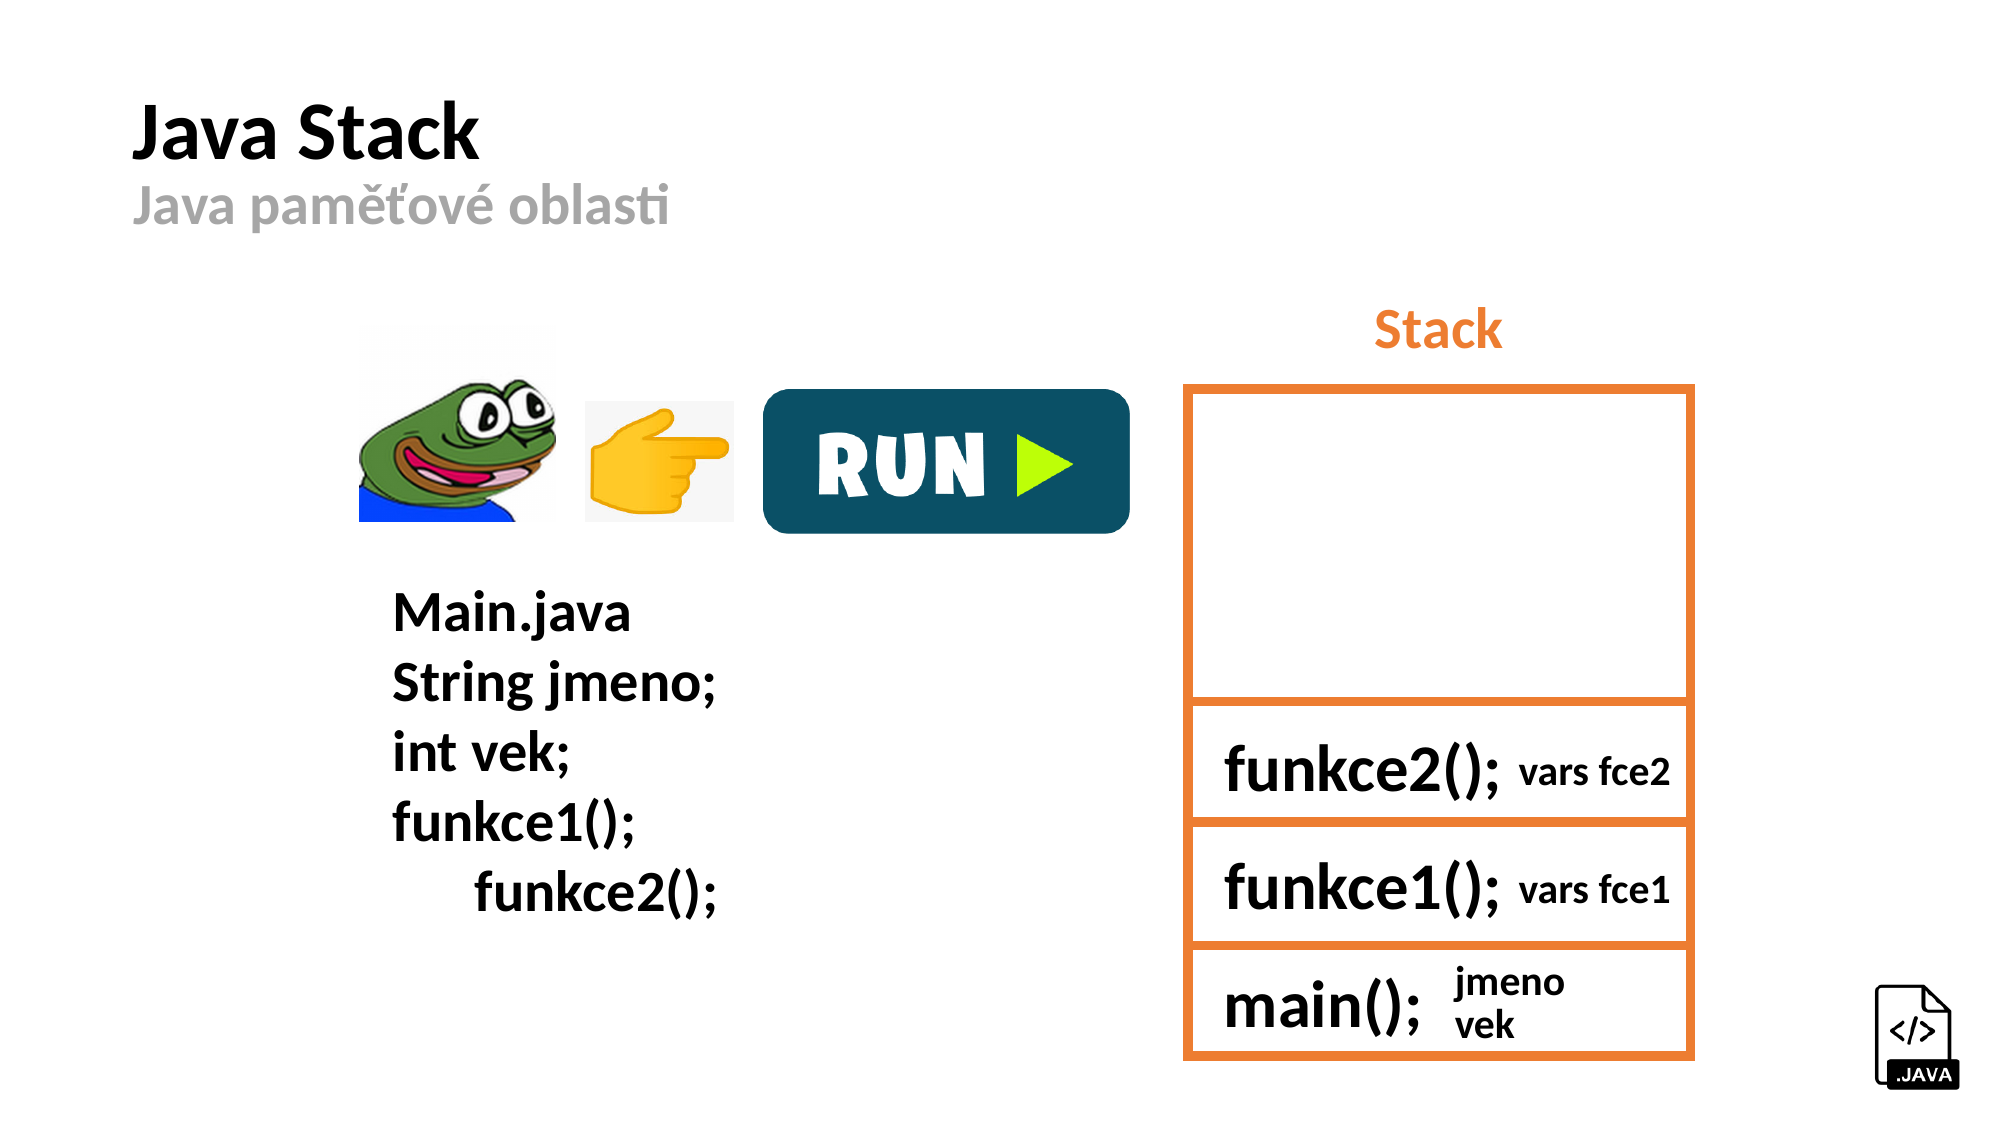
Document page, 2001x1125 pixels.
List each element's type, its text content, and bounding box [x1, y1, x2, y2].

text_box jmeno [1440, 946, 1581, 1011]
text_box funkce2(); [1209, 717, 1518, 812]
text_box Main.java String jmeno; int vek; funkce1(); [378, 566, 733, 861]
text_box vars fce1 [1503, 854, 1686, 920]
text_box funkce1(); [1209, 835, 1518, 931]
text_box Stack [1360, 282, 1519, 368]
picture [1822, 947, 2000, 1125]
text_box Java Stack [117, 68, 497, 184]
text_box vars fce2 [1503, 736, 1686, 802]
text_box Java paměťové oblasti [118, 159, 686, 244]
text_box funkce2(); [460, 845, 734, 931]
picture [585, 401, 734, 522]
picture [763, 389, 1130, 534]
picture [359, 325, 556, 522]
text_box vek [1440, 989, 1531, 1055]
text_box [1187, 388, 1692, 1057]
